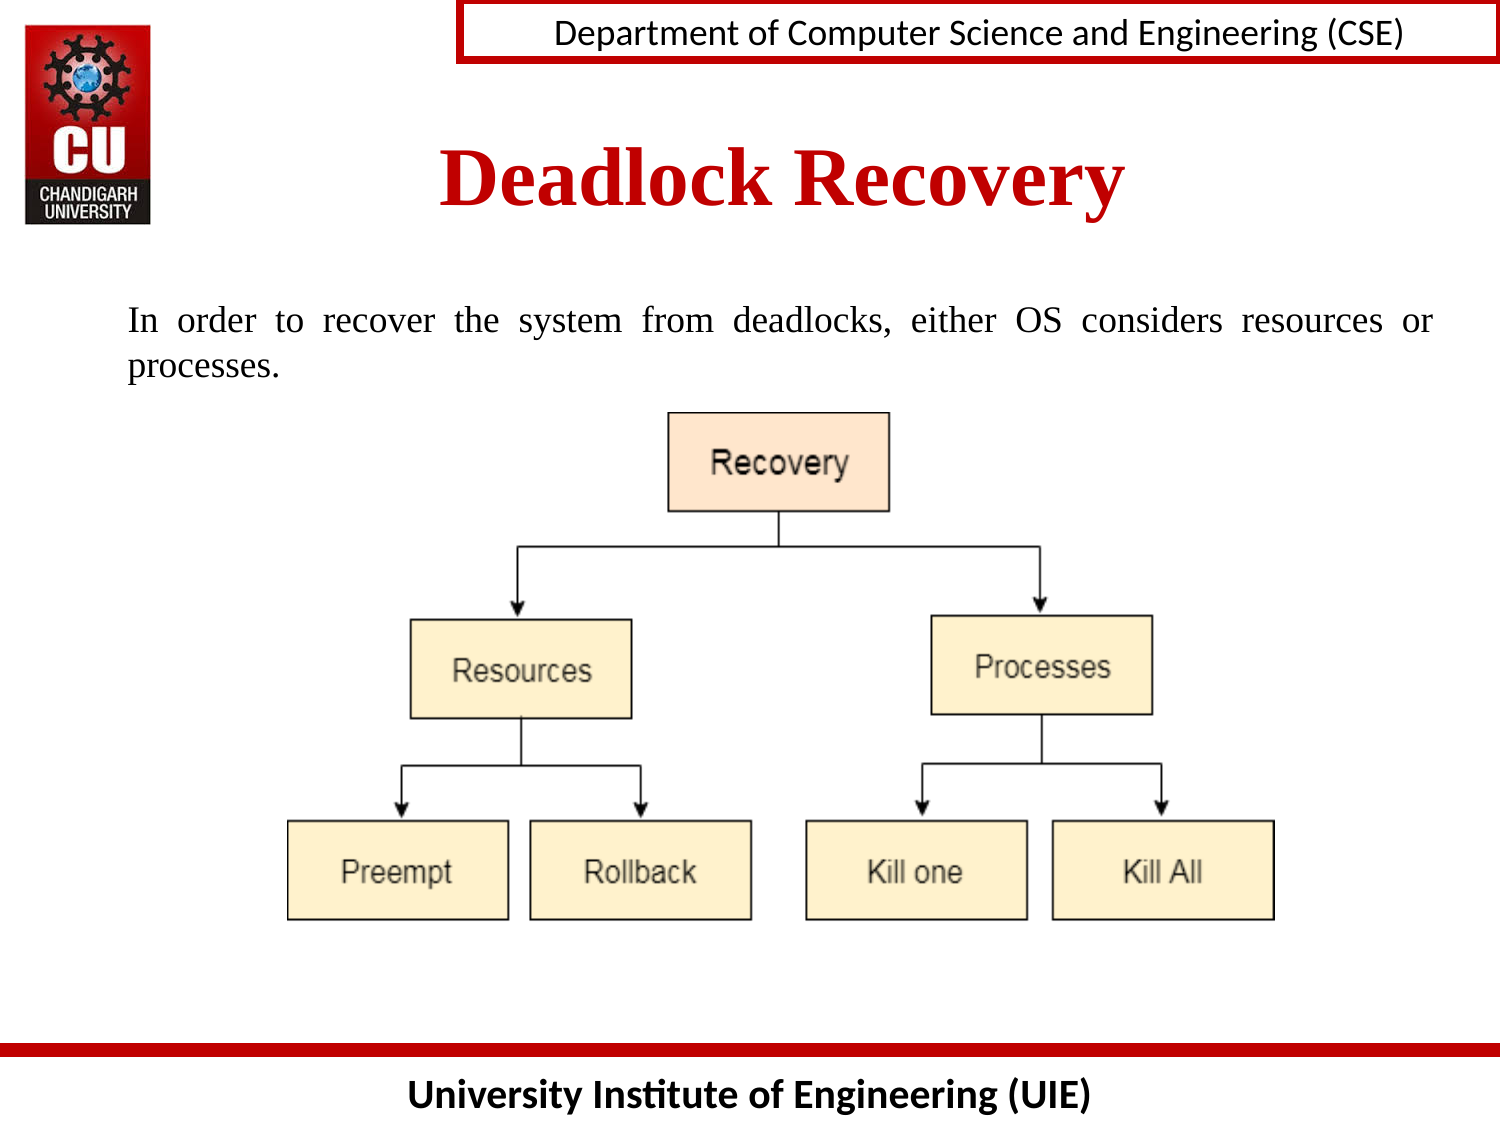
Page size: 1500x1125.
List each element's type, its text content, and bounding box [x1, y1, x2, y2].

list In order to recover the system from deadlocks, either OS considers resources or processes. [112, 287, 1450, 983]
picture [287, 412, 1276, 926]
title Deadlock Recovery [144, 125, 1423, 220]
picture [24, 24, 151, 225]
